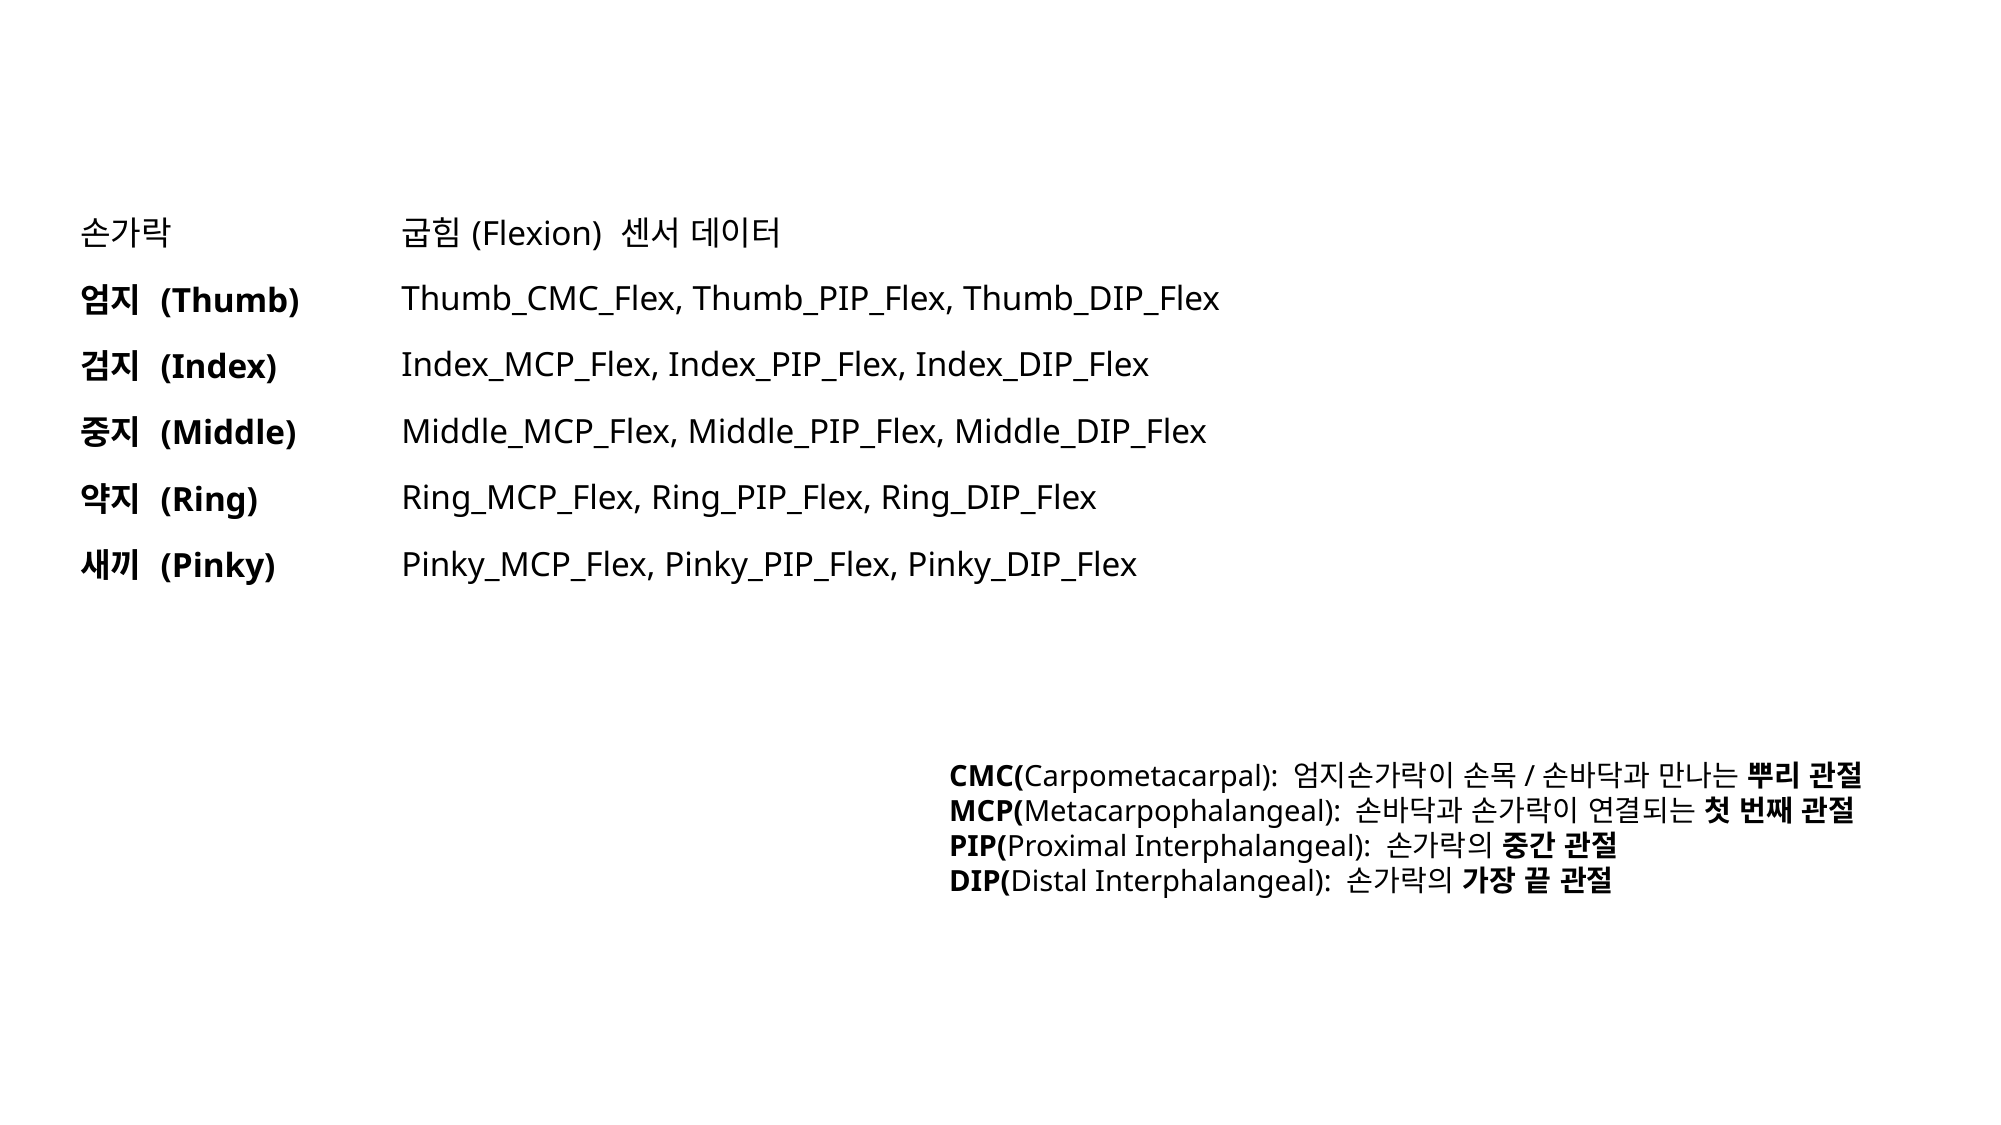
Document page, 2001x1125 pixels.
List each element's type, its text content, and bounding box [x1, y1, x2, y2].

table_cell Ring_MCP_Flex, Ring_PIP_Flex, Ring_DIP_Flex [386, 464, 1366, 530]
table_cell 새끼 (Pinky) [66, 530, 386, 596]
table_cell Index_MCP_Flex, Index_PIP_Flex, Index_DIP_Flex [386, 331, 1366, 397]
table_header 굽힘(Flexion) 센서 데이터 [386, 198, 1366, 264]
table_cell 중지 (Middle) [66, 397, 386, 464]
table_cell 검지 (Index) [66, 331, 386, 397]
table_cell Middle_MCP_Flex, Middle_PIP_Flex, Middle_DIP_Flex [386, 397, 1366, 464]
table_cell 엄지 (Thumb) [66, 264, 386, 331]
table_cell Pinky_MCP_Flex, Pinky_PIP_Flex, Pinky_DIP_Flex [386, 530, 1366, 596]
table_cell 약지 (Ring) [66, 464, 386, 530]
table_cell Thumb_CMC_Flex, Thumb_PIP_Flex, Thumb_DIP_Flex [386, 264, 1366, 331]
table_header 손가락 [66, 198, 386, 264]
text_box CMC(Carpometacarpal): 엄지손가락이 손목/손바닥과 만나는 뿌리 관절 MCP(Metacarpophalangeal): 손바닥과 손가락이 연결되는 첫 번째 관절 PIP(Proximal Interphalangeal): 손가락의 중간 관절 DIP(Distal Interphalangeal): 손가락의 가장 끝 관절 [934, 749, 1880, 905]
